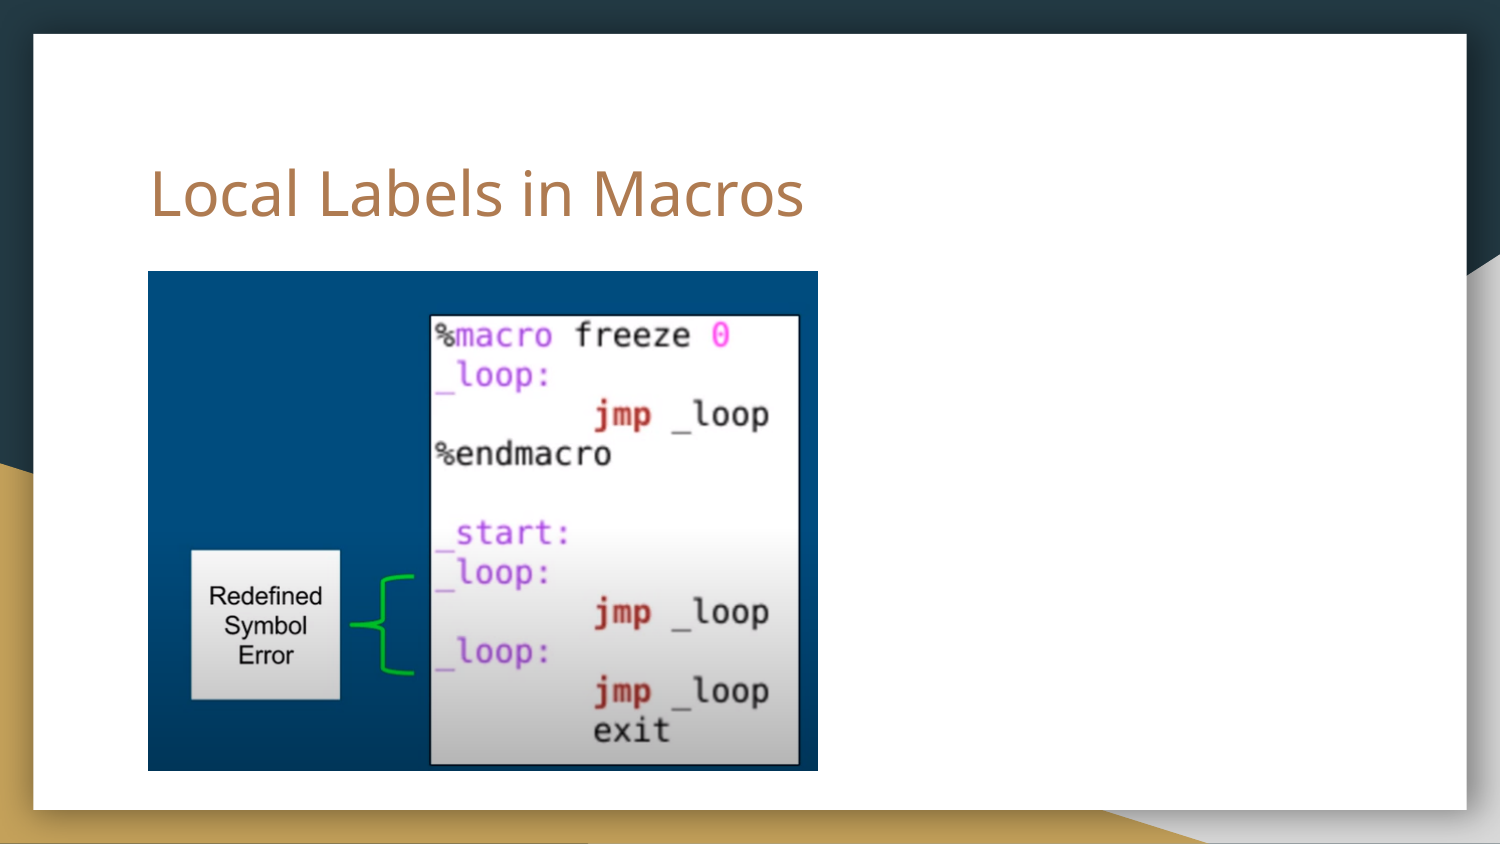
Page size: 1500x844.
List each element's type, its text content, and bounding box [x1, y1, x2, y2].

picture [148, 271, 819, 771]
title Local Labels in Macros [134, 138, 1366, 296]
